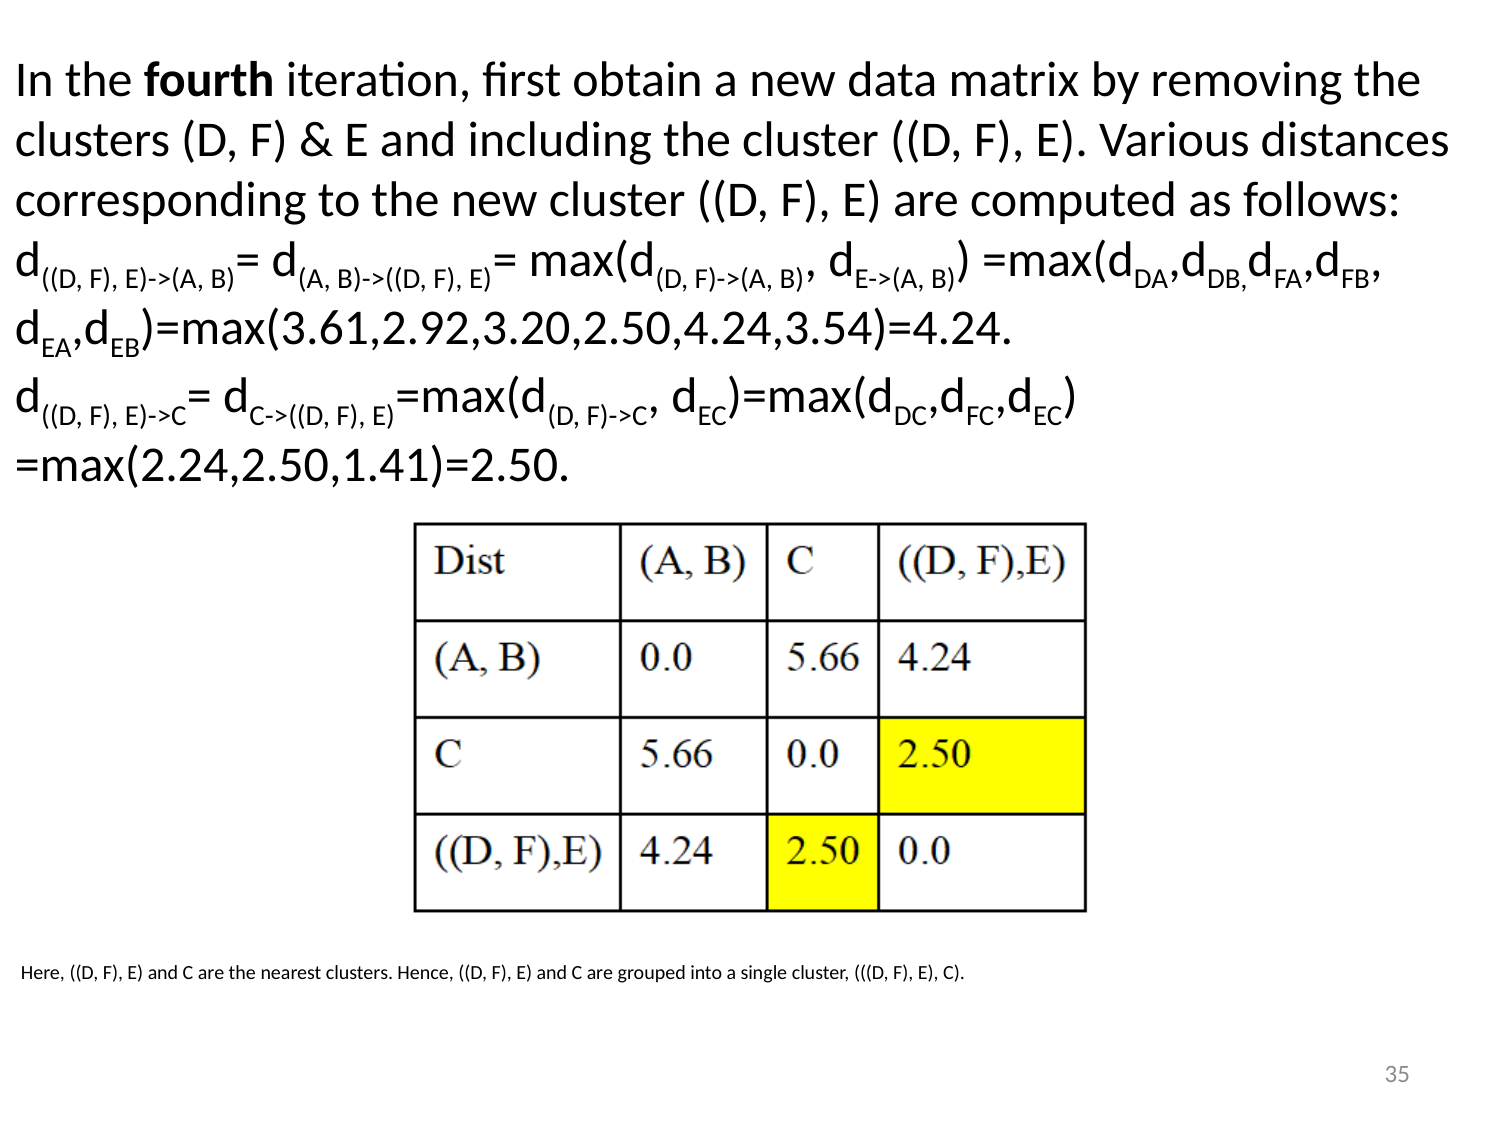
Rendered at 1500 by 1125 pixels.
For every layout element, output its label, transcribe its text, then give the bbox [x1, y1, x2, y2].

slide_number 35 [1074, 1042, 1425, 1103]
picture [408, 513, 1093, 917]
text_box Here, ((D, F), E) and C are the nearest clusters. Hence, ((D, F), E) and C are grouped into a single cluster, (((D, F), E), C). [5, 952, 1465, 1071]
text_box In the fourth iteration, first obtain a new data matrix by removing the clusters (D, F) & E and including the cluster ((D, F), E). Various distances corresponding to the new cluster ((D, F), E) are computed as follows: d((D, F), E)->(A, B)= d(A, B)->((D, F), E)= max(d(D, F)->(A, B), dE->(A, B)) =max(dDA,dDB,dFA,dFB, dEA,dEB)=max(3.61,2.92,3.20,2.50,4.24,3.54)=4.24. d((D, F), E)->C= dC->((D, F), E)=max(d(D, F)->C, dEC)=max(dDC,dFC,dEC) =max(2.24,2.50,1.41)=2.50. [0, 38, 1500, 559]
